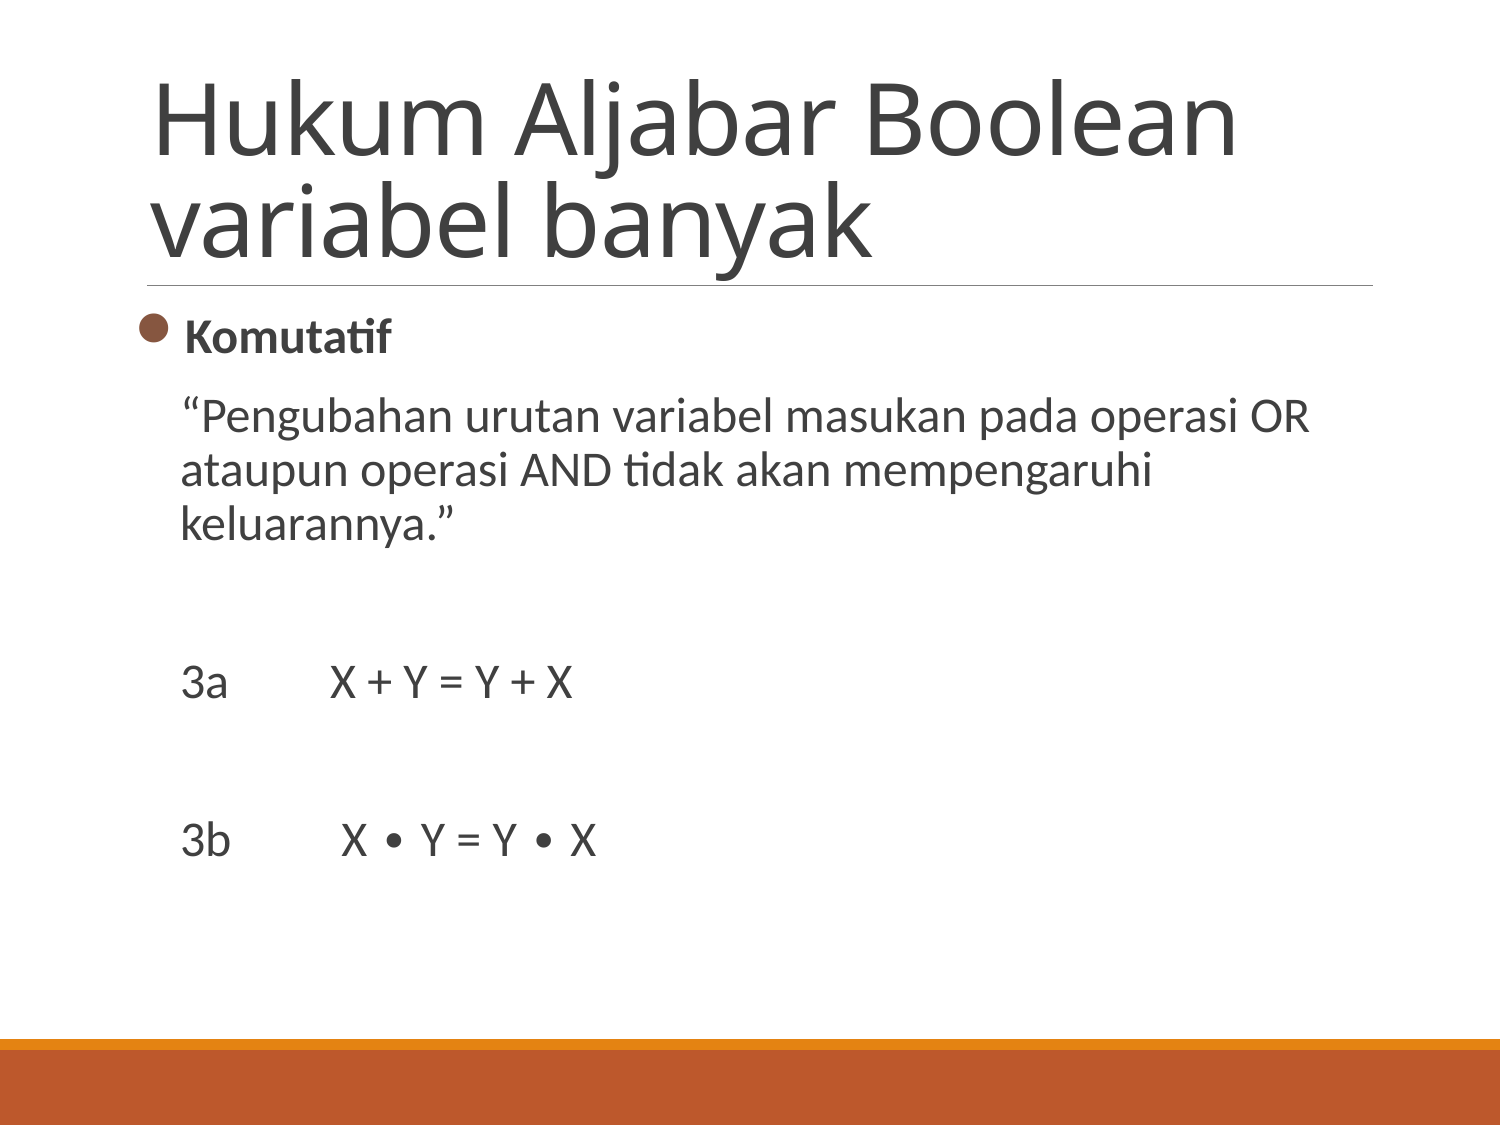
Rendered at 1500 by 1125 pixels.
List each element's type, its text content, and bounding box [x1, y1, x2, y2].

title Hukum Aljabar Boolean variabel banyak [135, 47, 1373, 285]
list Komutatif “Pengubahan urutan variabel masukan pada operasi OR ataupun operasi AND tidak akan mempengaruhi keluarannya.” 3a X + Y = Y + X 3b X ∙ Y = Y ∙ X [135, 302, 1373, 963]
